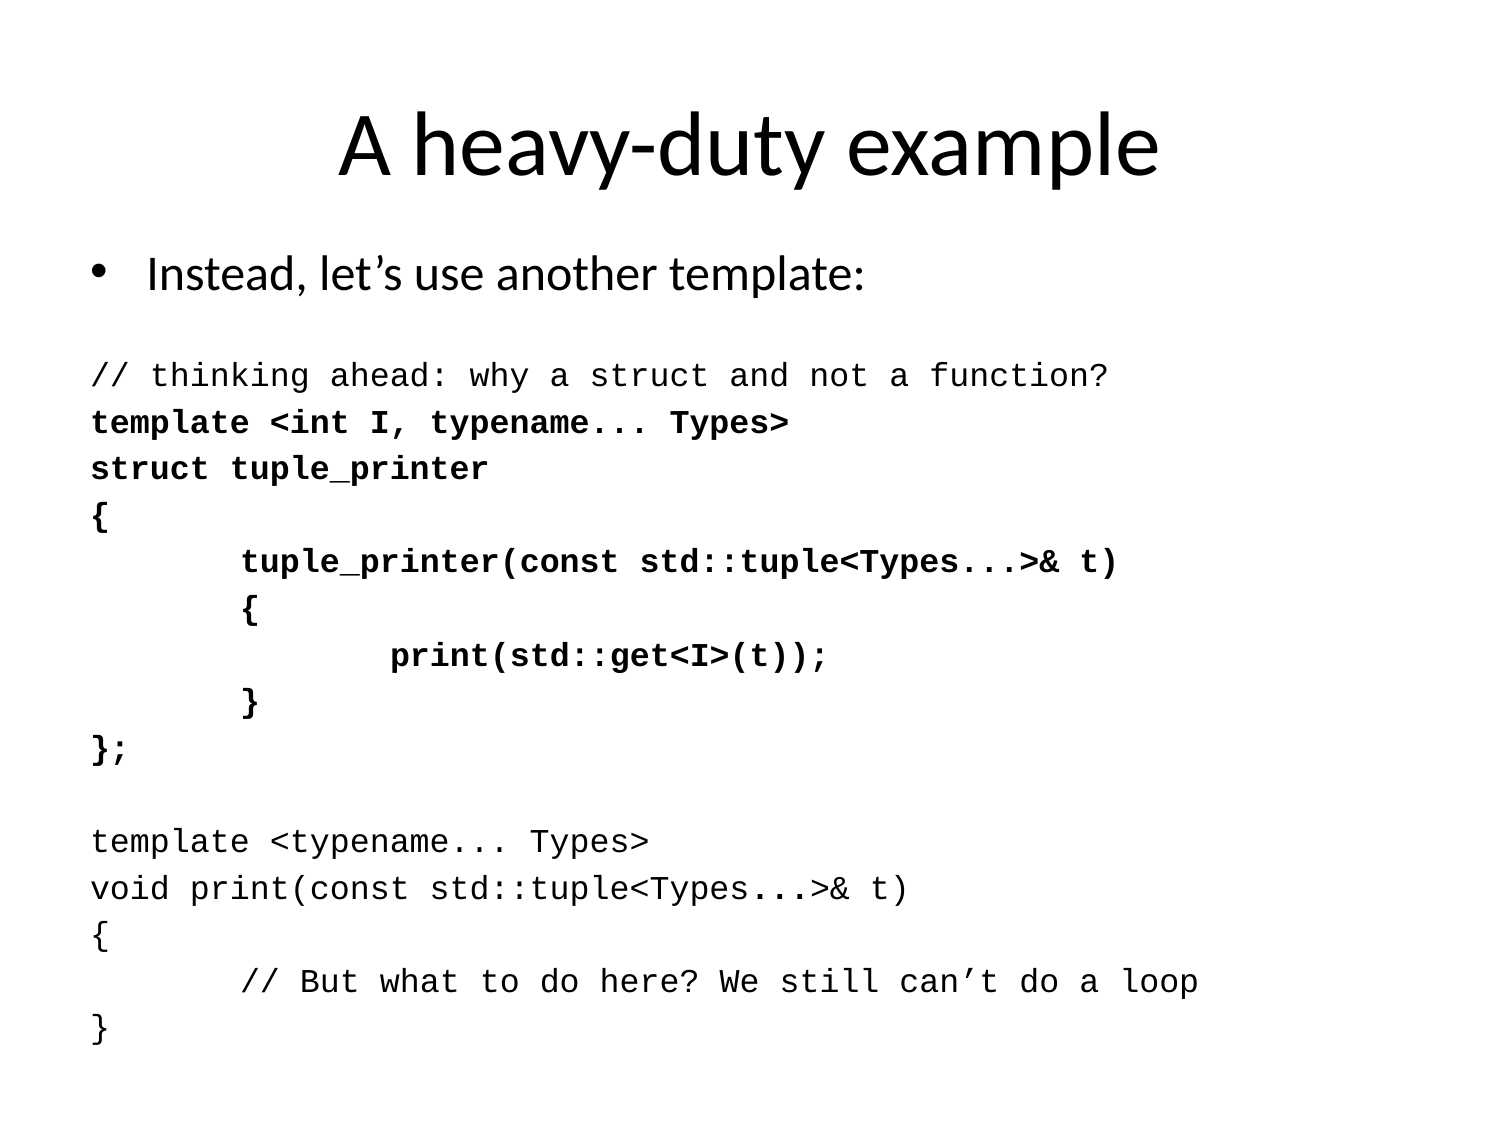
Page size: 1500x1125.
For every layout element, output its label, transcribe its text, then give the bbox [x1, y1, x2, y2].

title A heavy-duty example [75, 45, 1425, 232]
list Instead, let’s use another template: // thinking ahead: why a struct and not a function? template <int I, typename... Types> struct tuple_printer { tuple_printer(const std::tuple<Types...>& t) { print(std::get<I>(t)); } }; template <typename... Types> void print(const std::tuple<Types...>& t) { // But what to do here? We still can’t do a loop } [75, 232, 1425, 975]
